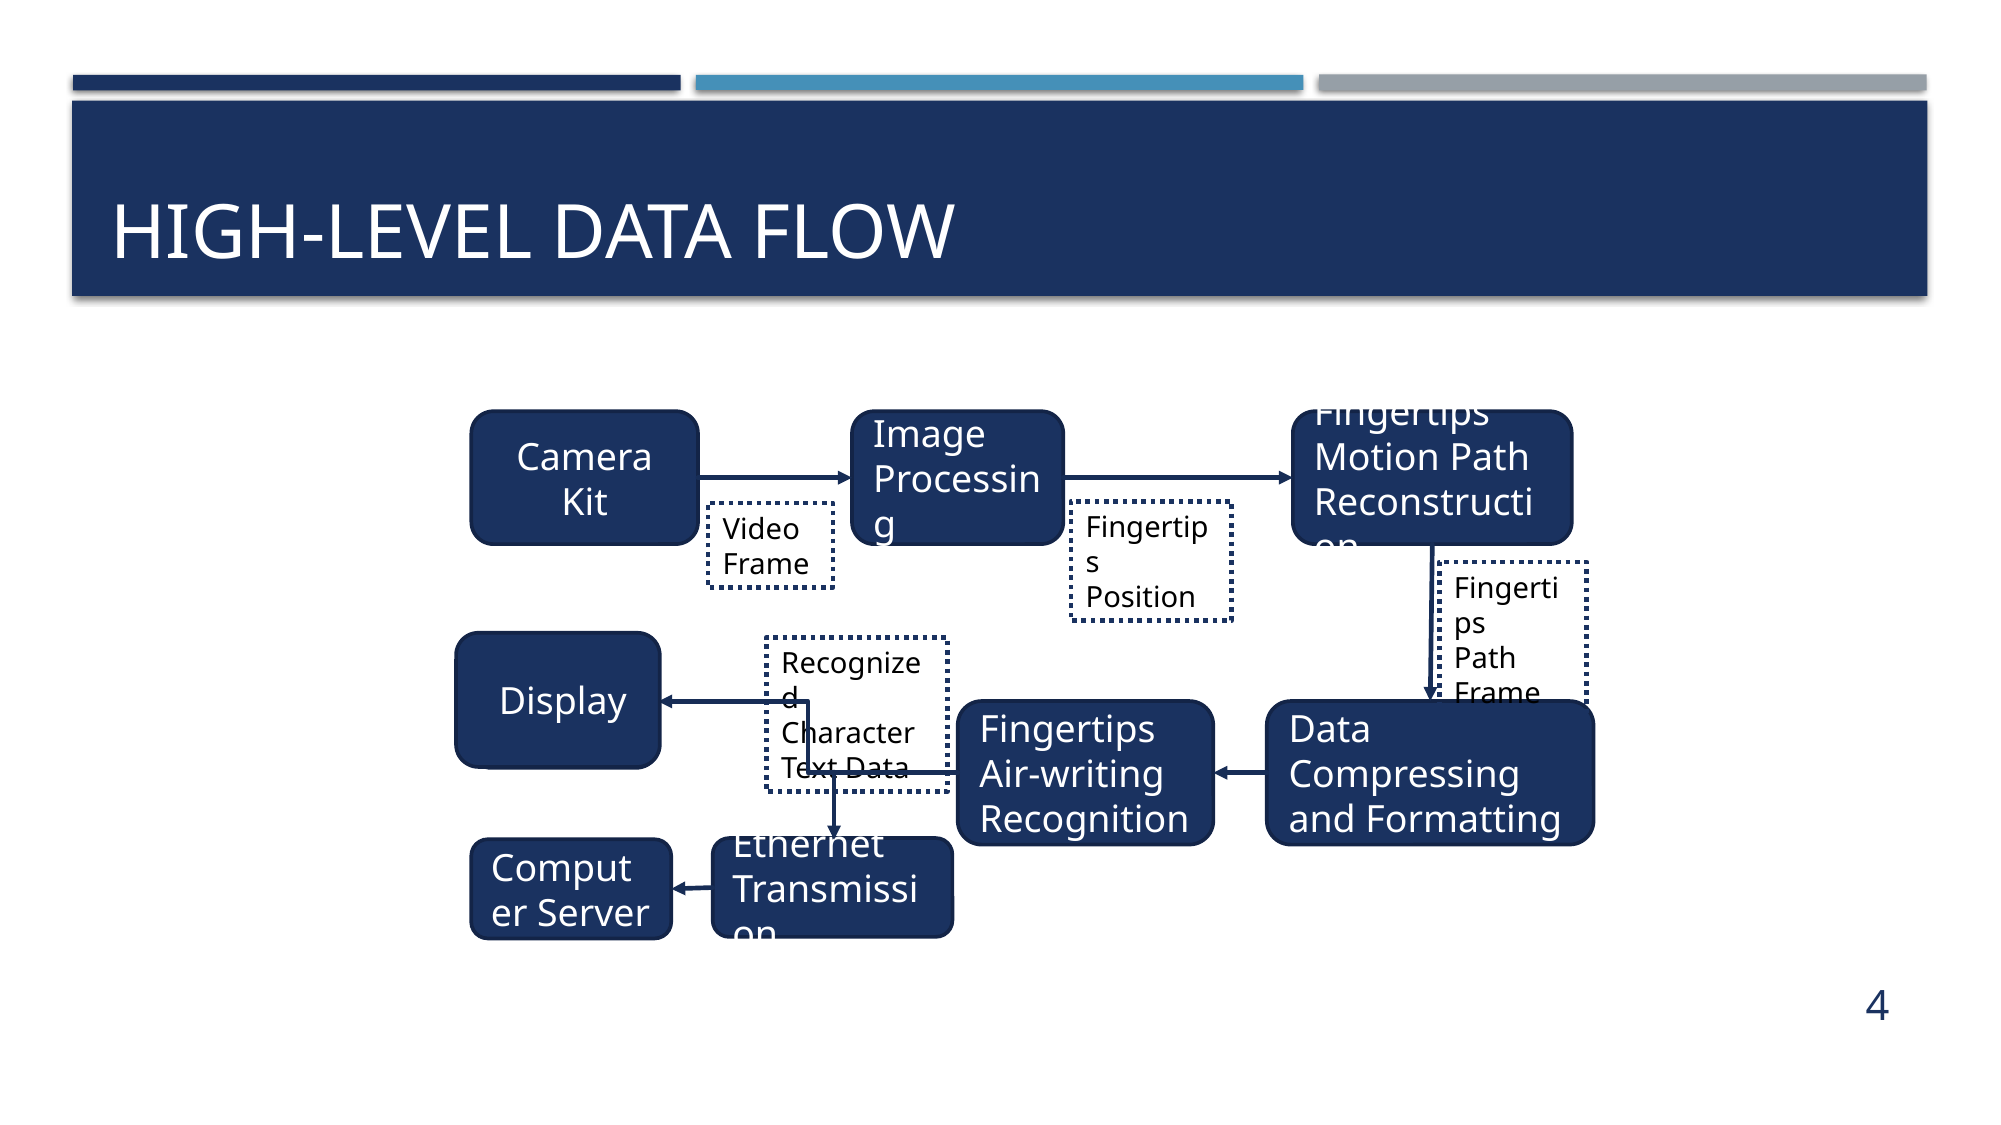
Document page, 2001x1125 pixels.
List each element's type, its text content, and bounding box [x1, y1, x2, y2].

title High-level data flow [95, 115, 1905, 282]
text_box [468, 410, 1595, 939]
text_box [670, 886, 714, 890]
slide_number 4 [1732, 977, 1905, 1037]
text_box Display [454, 637, 462, 763]
